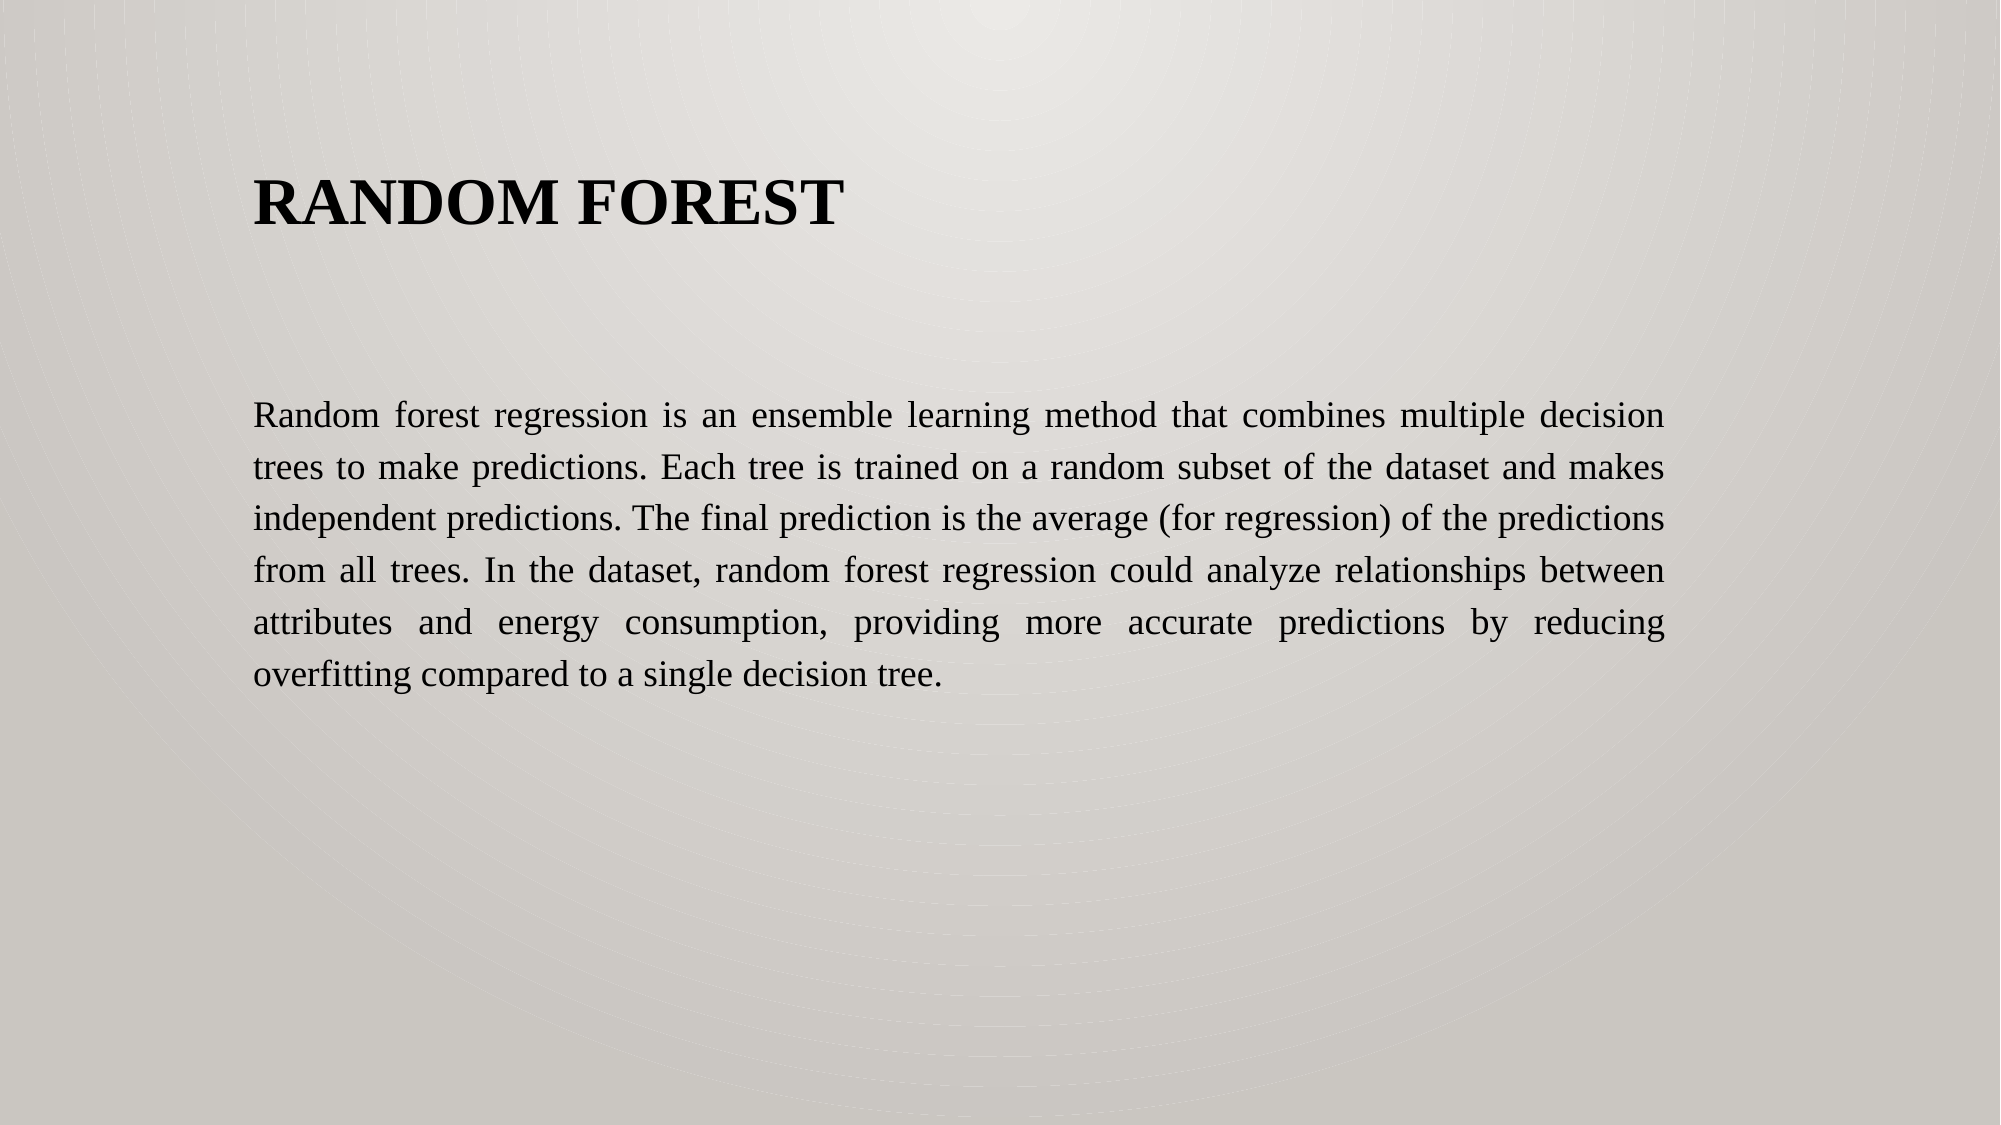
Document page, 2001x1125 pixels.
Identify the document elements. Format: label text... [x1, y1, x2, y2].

list Random forest regression is an ensemble learning method that combines multiple decision trees to make predictions. Each tree is trained on a random subset of the dataset and makes independent predictions. The final prediction is the average (for regression) of the predictions from all trees. In the dataset, random forest regression could analyze relationships between attributes and energy consumption, providing more accurate predictions by reducing overfitting compared to a single decision tree. [238, 281, 1683, 795]
title Random Forest [238, 159, 1814, 332]
